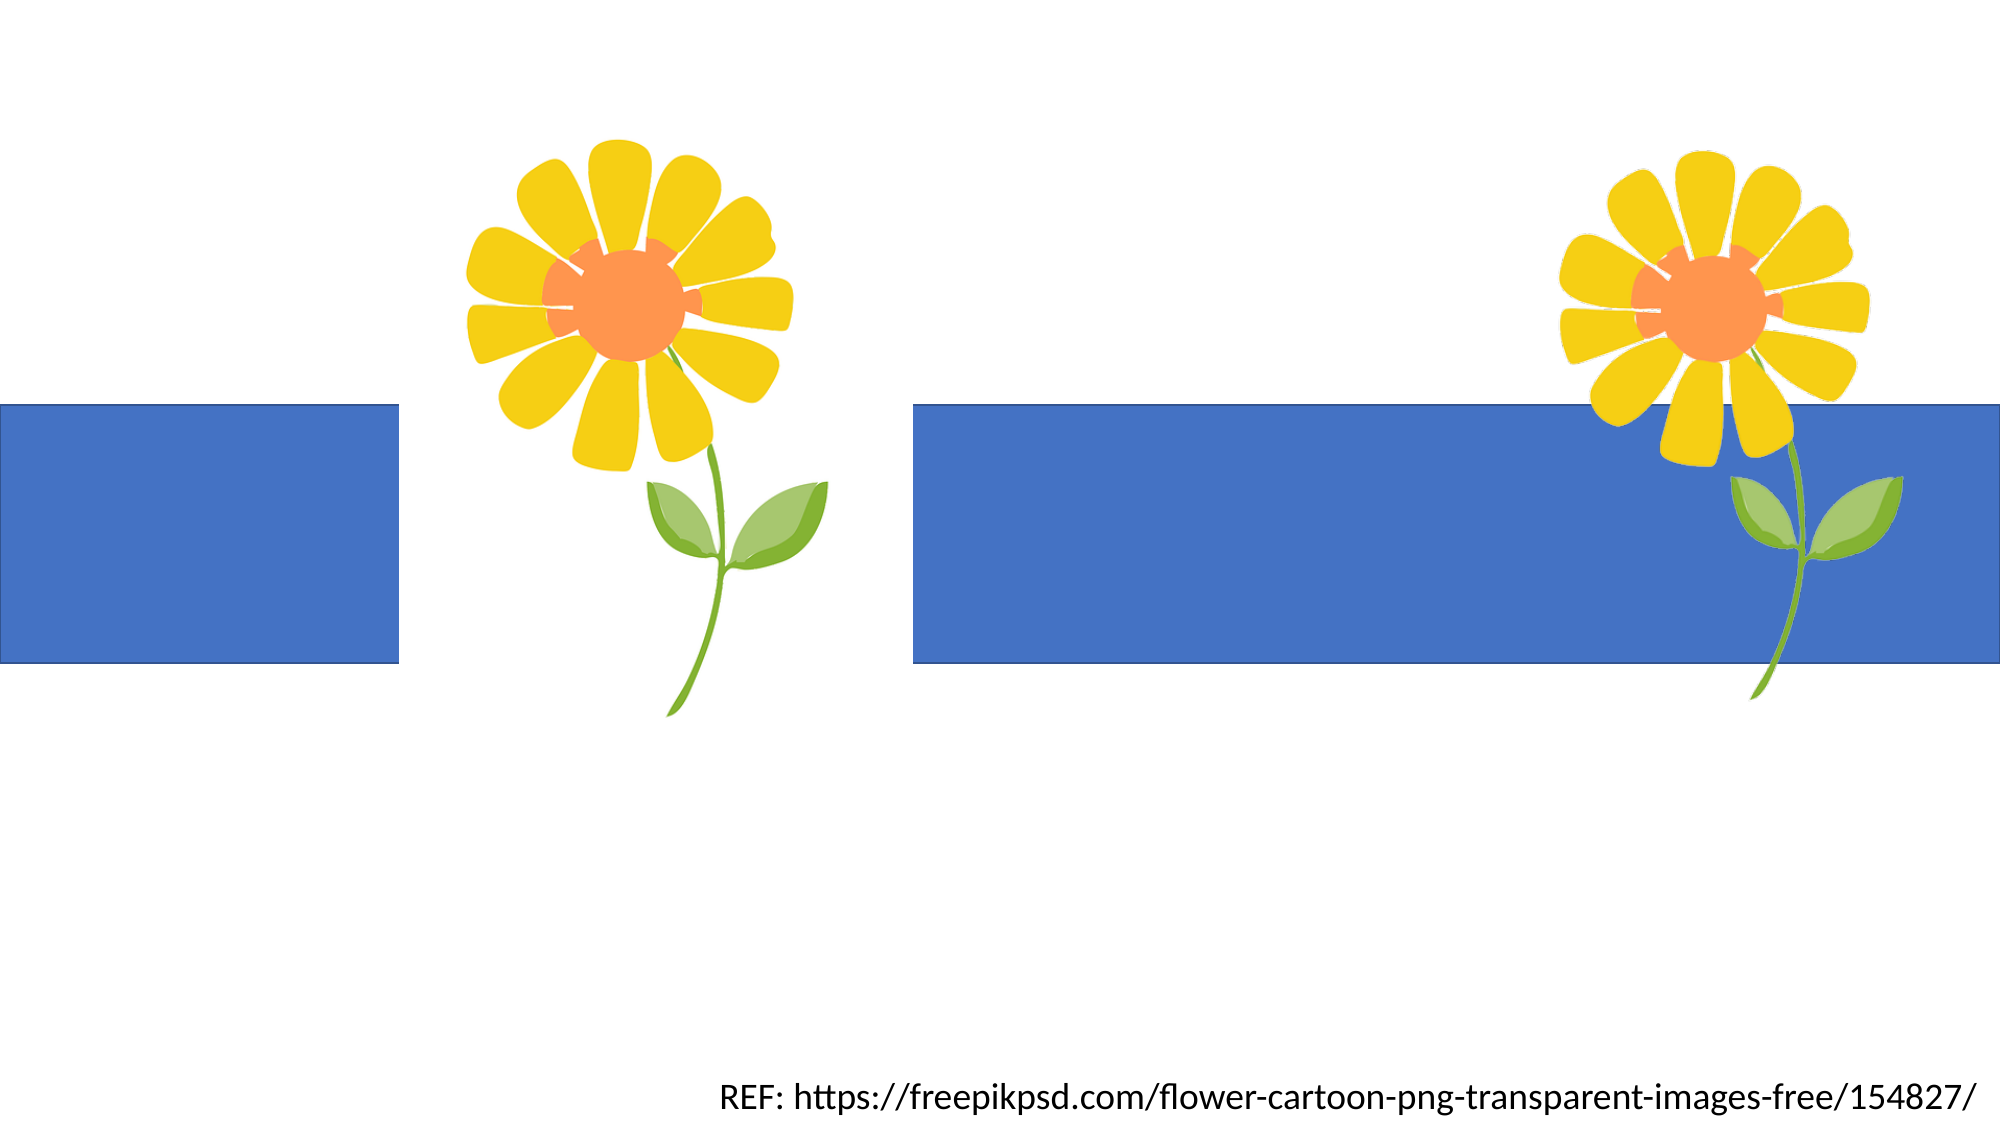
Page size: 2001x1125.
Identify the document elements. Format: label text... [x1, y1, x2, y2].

text_box REF: https://freepikpsd.com/flower-cartoon-png-transparent-images-free/154827/ [704, 1064, 1993, 1125]
text_box [913, 404, 1495, 664]
text_box [1984, 404, 2000, 664]
picture [1495, 17, 1984, 732]
text_box [0, 404, 399, 664]
picture [399, 0, 913, 750]
